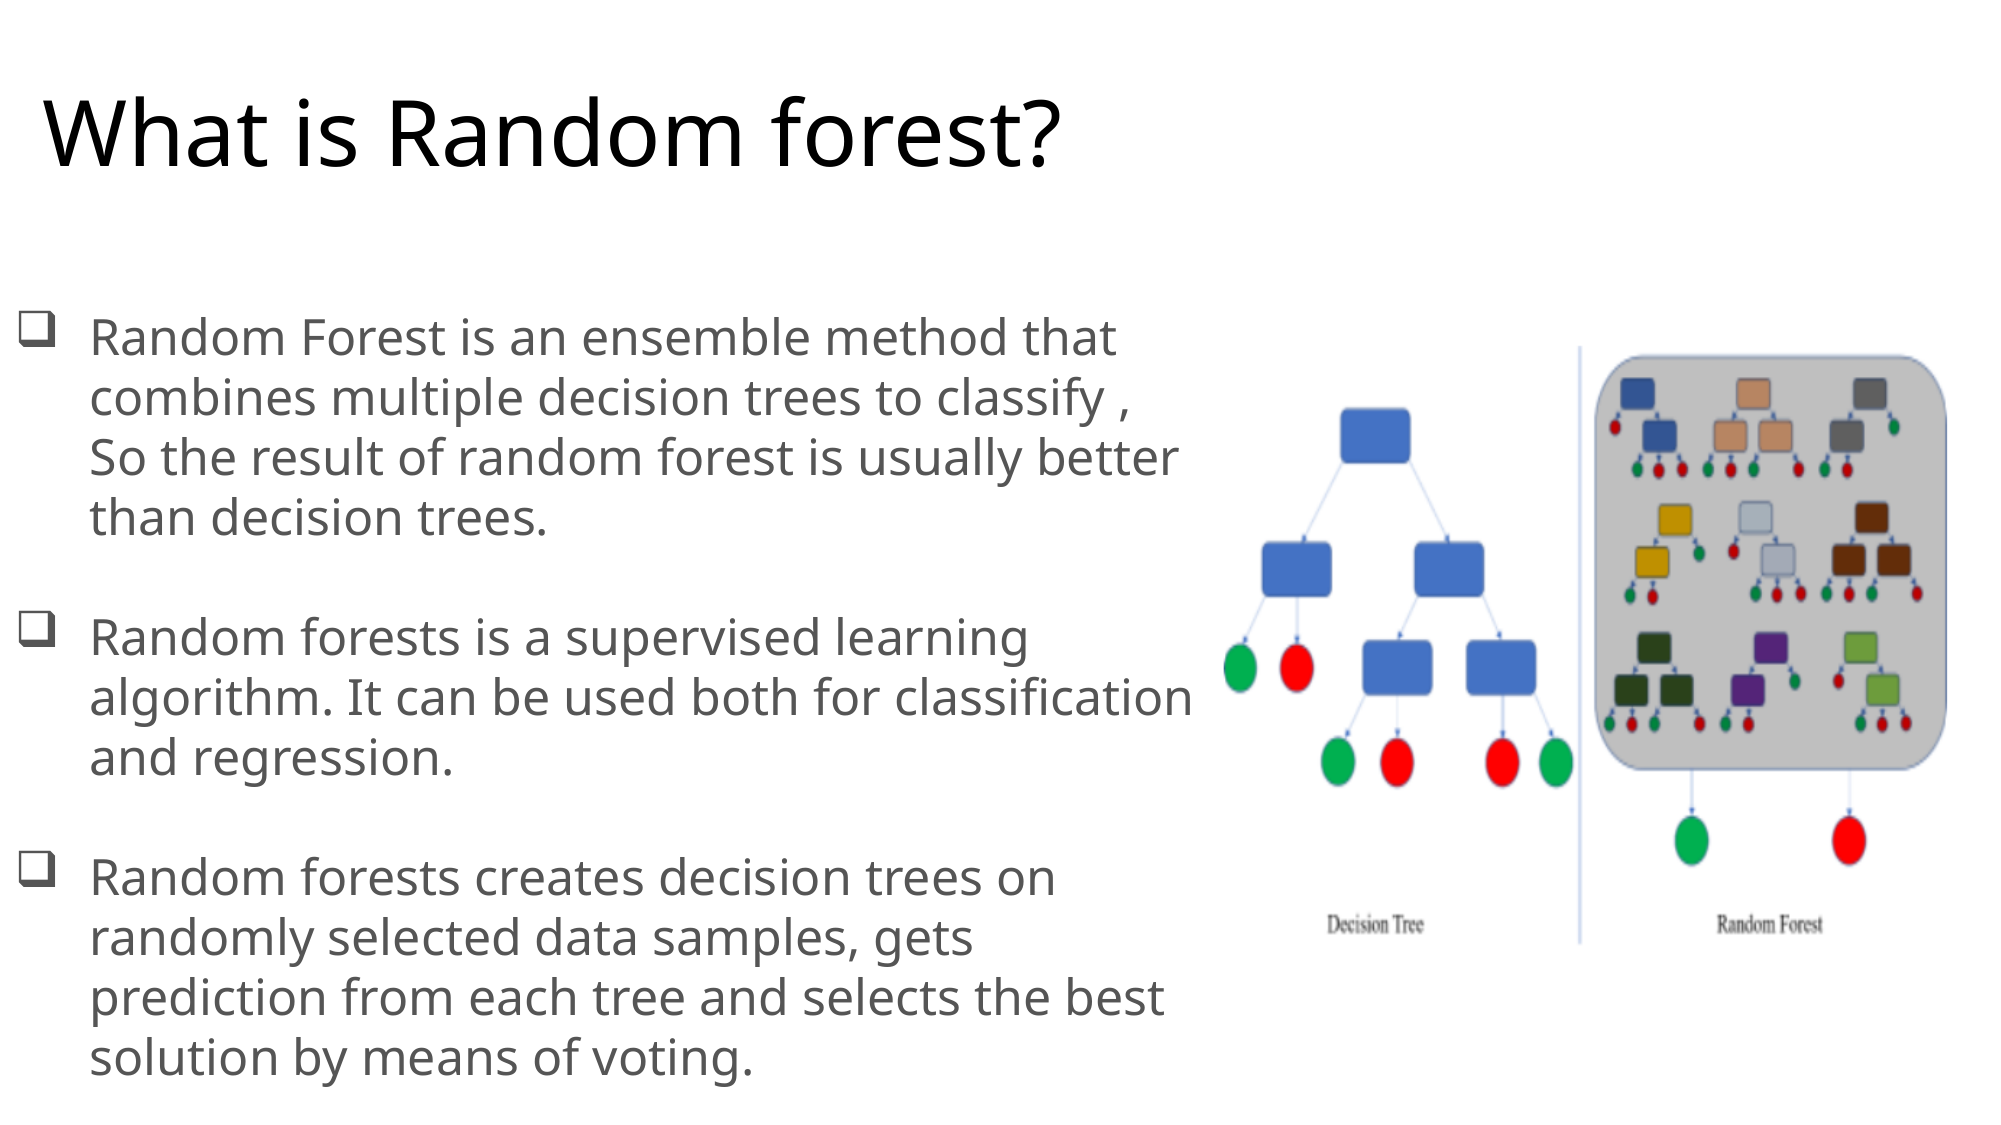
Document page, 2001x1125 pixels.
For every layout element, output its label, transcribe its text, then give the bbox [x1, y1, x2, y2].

picture [1210, 318, 1979, 966]
text_box Random Forest is an ensemble method that combines multiple decision trees to classify , So the result of random forest is usually better than decision trees. Random forests is a supervised learning algorithm. It can be used both for classification and regression. Random forests creates decision trees on randomly selected data samples, gets prediction from each tree and selects the best solution by means of voting. [0, 298, 1212, 1093]
title What is Random forest? [27, 22, 1934, 252]
